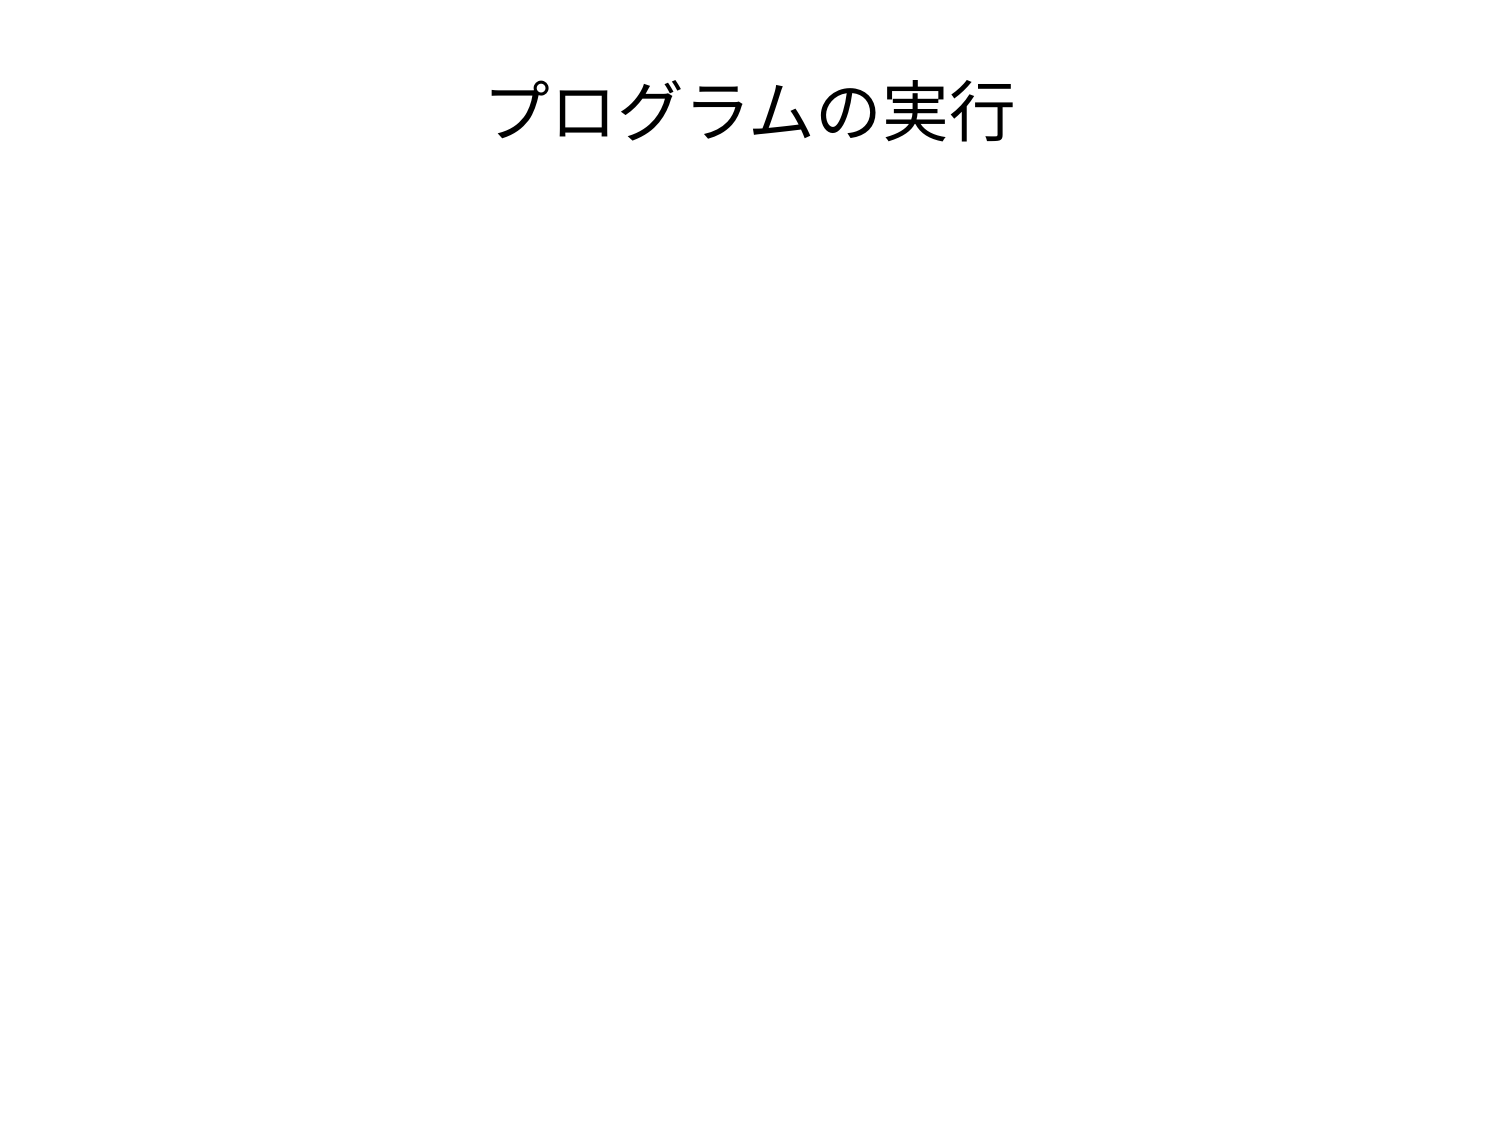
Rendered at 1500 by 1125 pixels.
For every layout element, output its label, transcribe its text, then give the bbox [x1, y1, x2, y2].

title プログラムの実行 [75, 45, 1425, 174]
